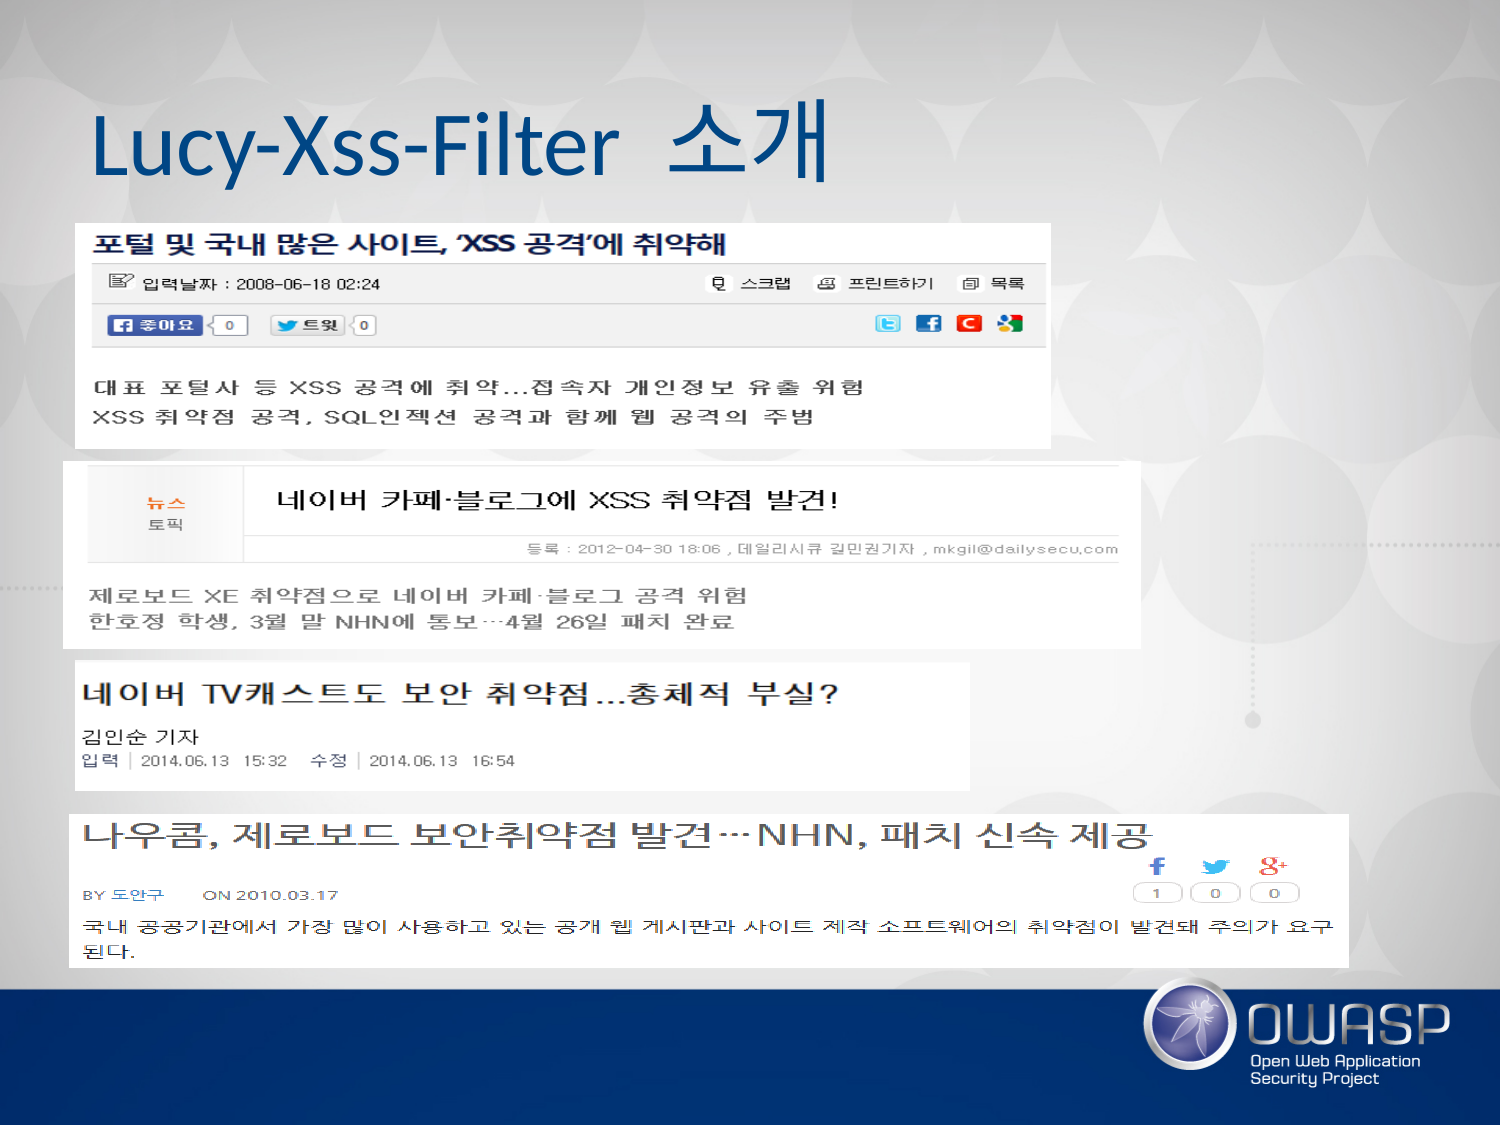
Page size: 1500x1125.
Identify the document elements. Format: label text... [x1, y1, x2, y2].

title Lucy-Xss-Filter 소개 [75, 45, 1425, 233]
picture [0, 0, 1500, 1125]
